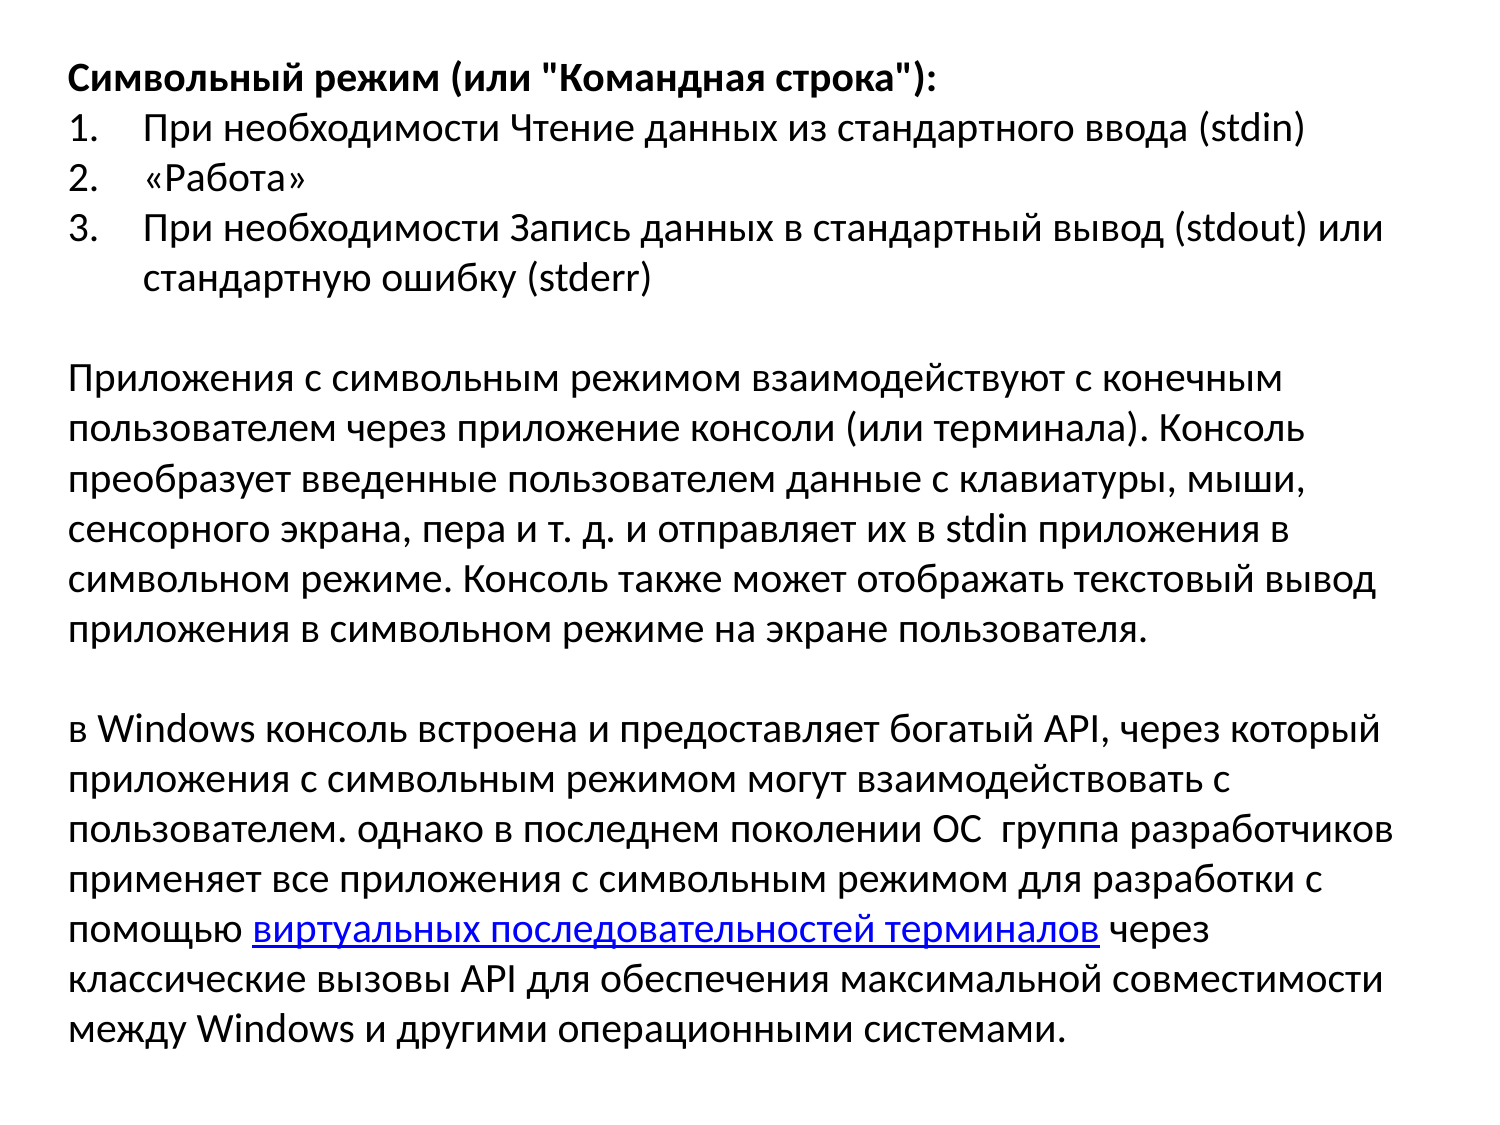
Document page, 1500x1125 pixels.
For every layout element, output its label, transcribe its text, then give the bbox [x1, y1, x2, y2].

text_box Символьный режим (или "Командная строка"): При необходимости Чтение данных из стандартного ввода (stdin) «Работа» При необходимости Запись данных в стандартный вывод (stdout) или стандартную ошибку (stderr) Приложения с символьным режимом взаимодействуют с конечным пользователем через приложение консоли (или терминала). Консоль преобразует введенные пользователем данные с клавиатуры, мыши, сенсорного экрана, пера и т. д. и отправляет их в stdin приложения в символьном режиме. Консоль также может отображать текстовый вывод приложения в символьном режиме на экране пользователя. в Windows консоль встроена и предоставляет богатый API, через который приложения с символьным режимом могут взаимодействовать с пользователем. однако в последнем поколении ОС группа разработчиков применяет все приложения с символьным режимом для разработки с помощью виртуальных последовательностей терминалов через классические вызовы API для обеспечения максимальной совместимости между Windows и другими операционными системами. [53, 42, 1459, 1108]
